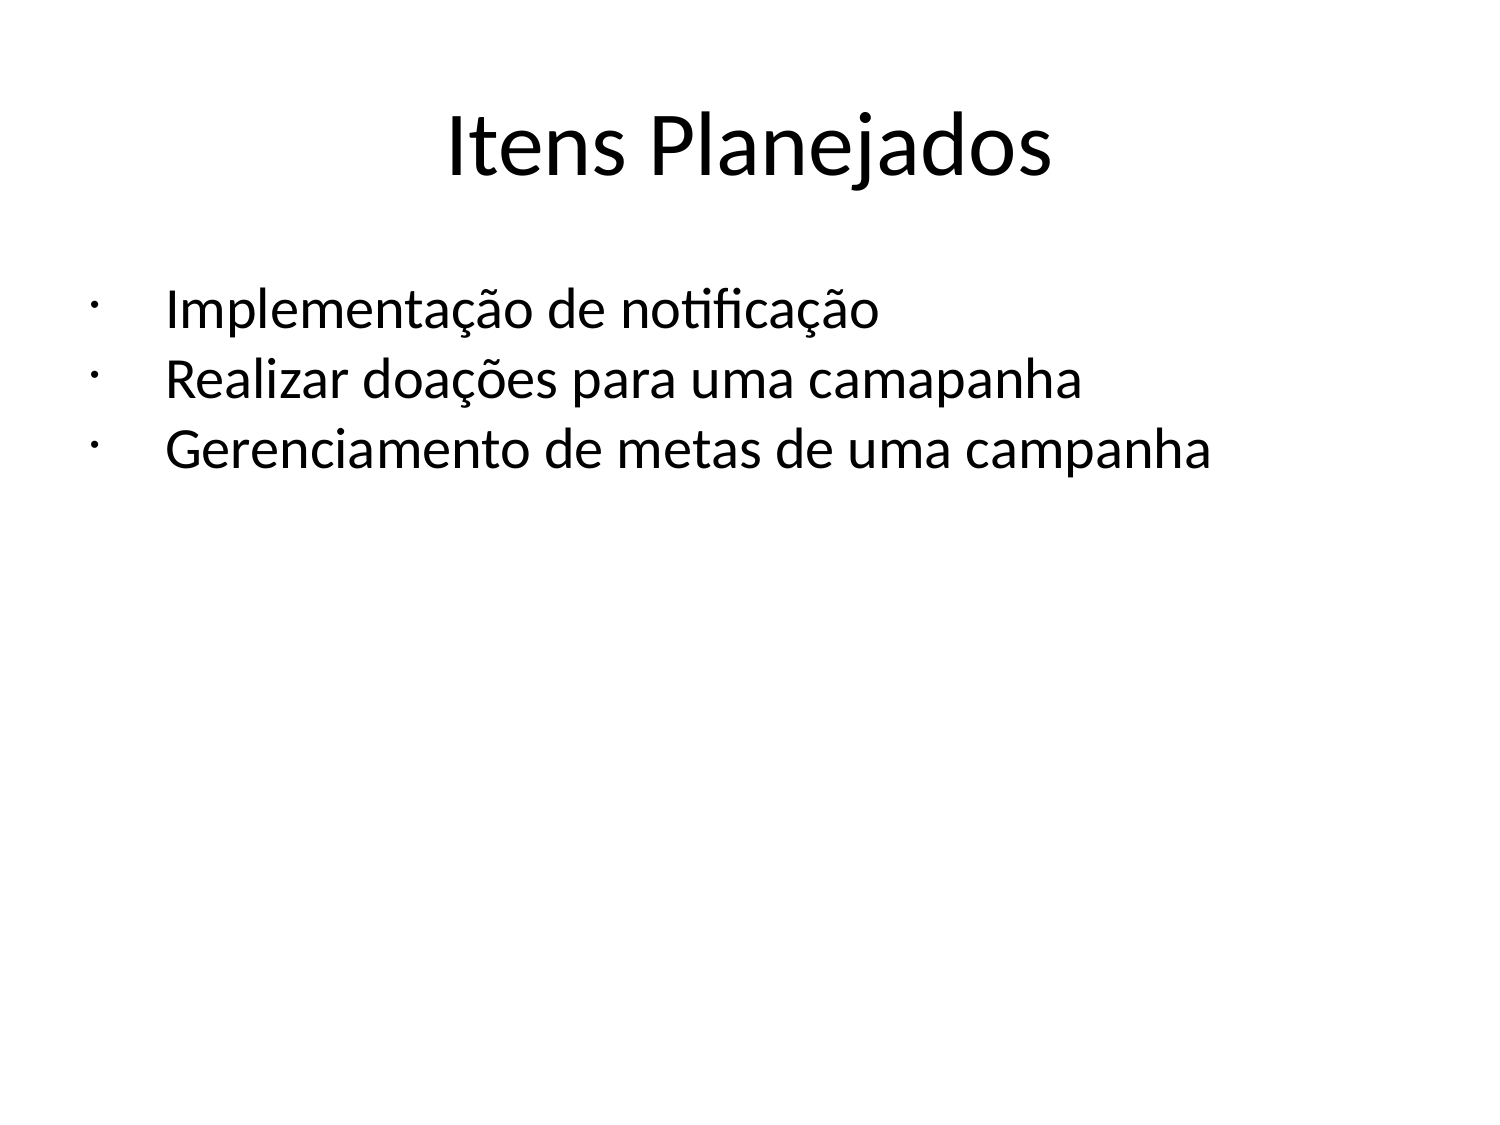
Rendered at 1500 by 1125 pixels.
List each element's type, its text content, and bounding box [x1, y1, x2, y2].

text_box Itens Planejados [75, 45, 1425, 232]
text_box Implementação de notificação Realizar doações para uma camapanha Gerenciamento de metas de uma campanha [74, 262, 1476, 1005]
